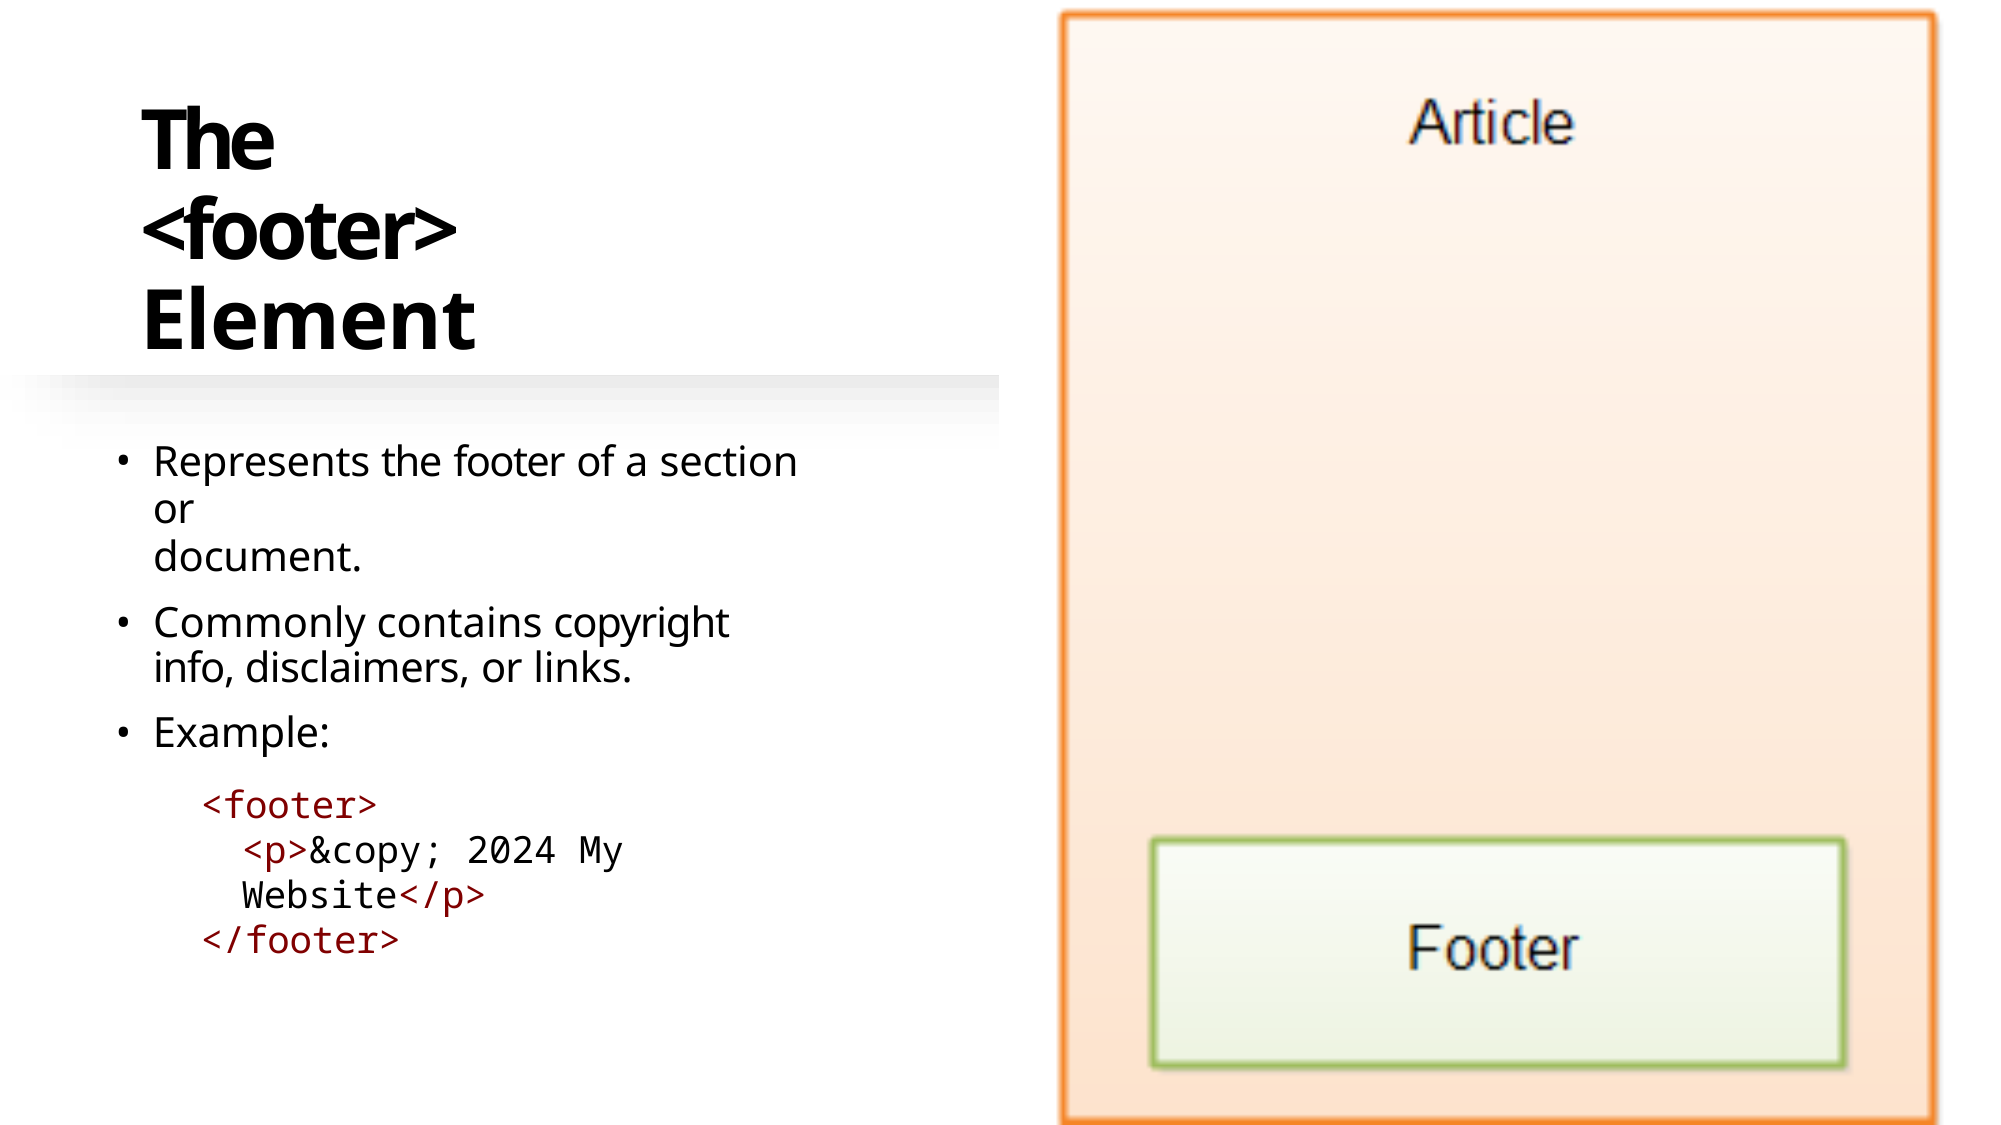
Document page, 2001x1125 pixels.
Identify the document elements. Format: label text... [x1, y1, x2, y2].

picture [999, 0, 2000, 1125]
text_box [0, 0, 997, 450]
text_box Represents the footer of a section or document. Commonly contains copyright info, disclaimers, or links. Example: <footer> <p>&copy; 2024 My Website</p> </footer> [113, 458, 841, 961]
